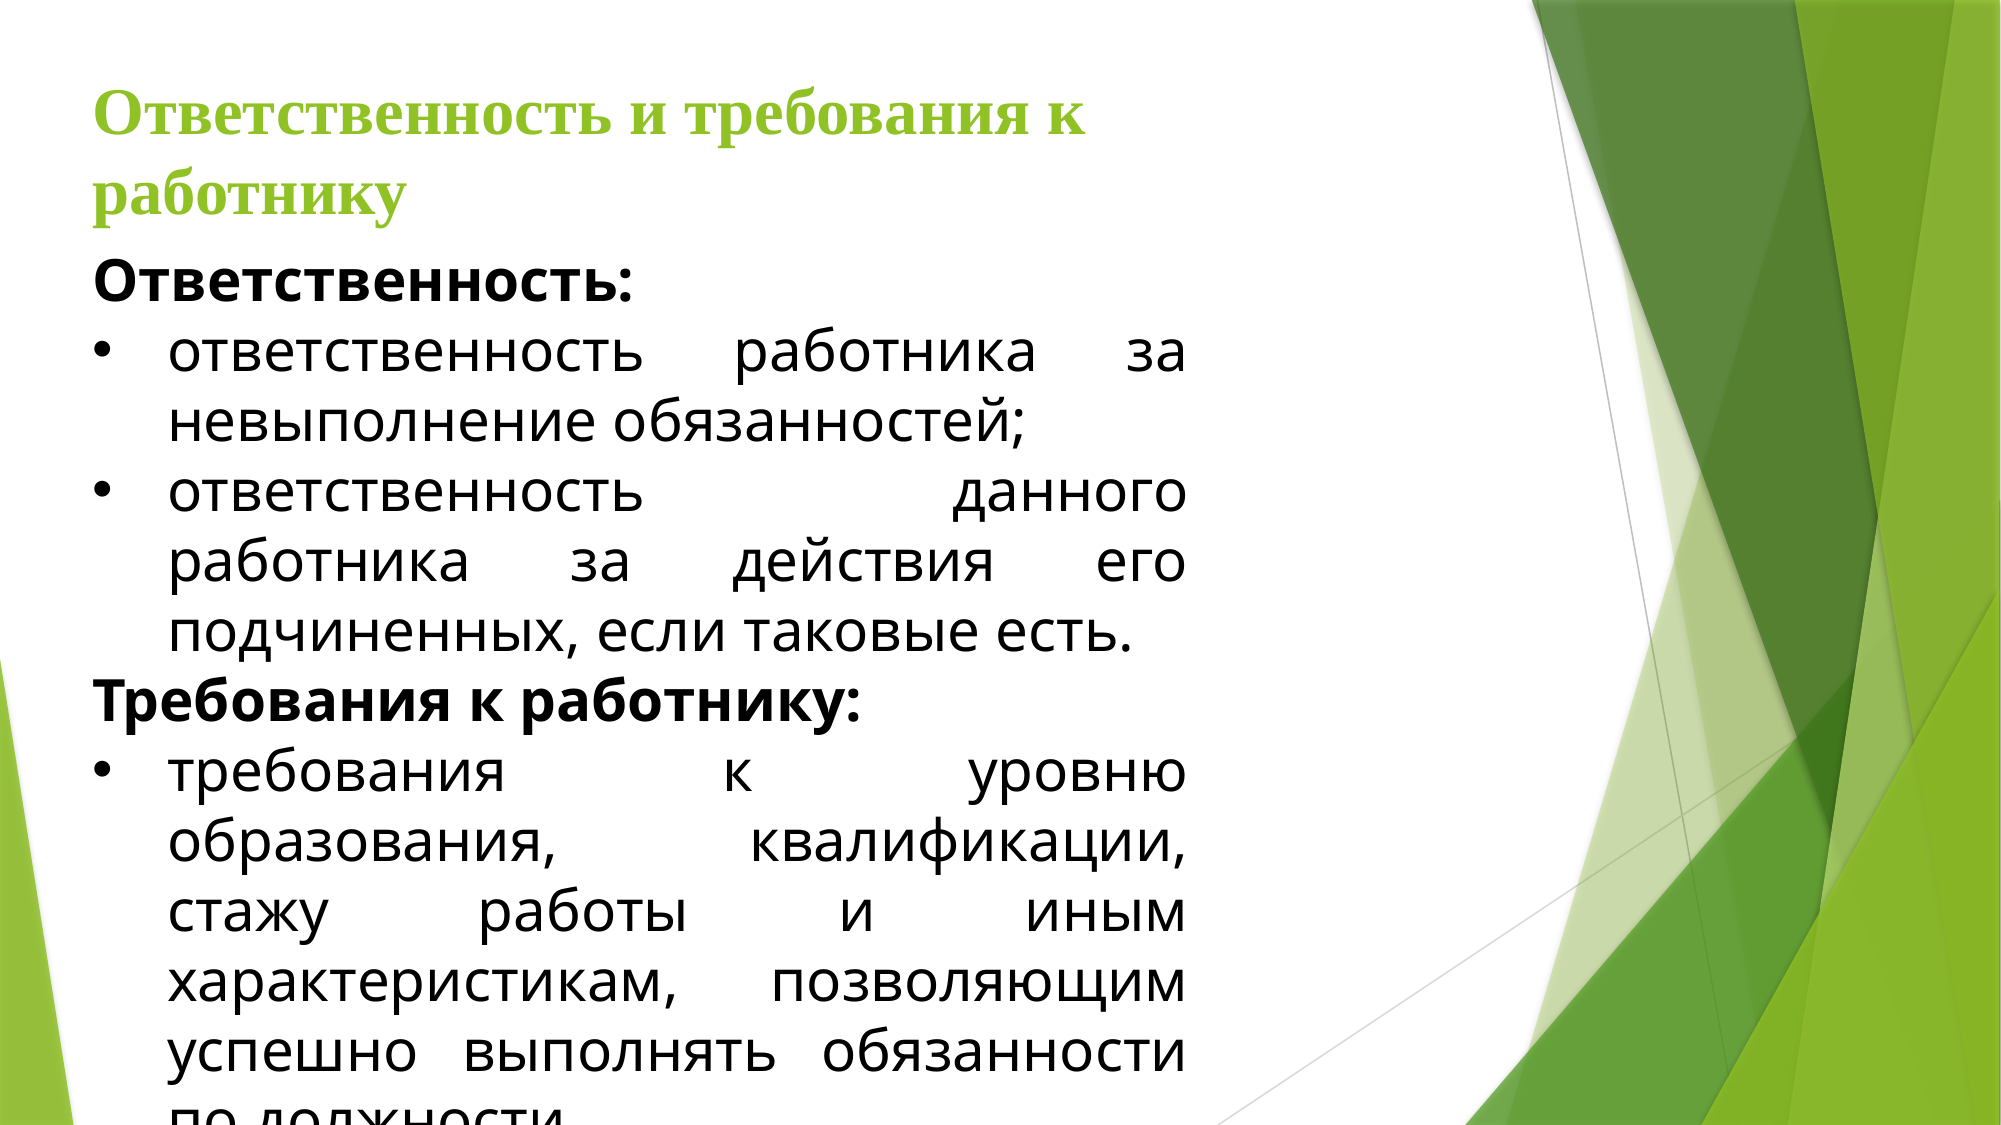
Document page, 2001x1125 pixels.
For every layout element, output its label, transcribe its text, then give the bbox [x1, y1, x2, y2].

text_box Ответственность: ответственность работника за невыполнение обязанностей; ответственность данного работника за действия его подчиненных, если таковые есть. Требования к работнику: требования к уровню образования, квалификации, стажу работы и иным характеристикам, позволяющим успешно выполнять обязанности по должности. [77, 235, 1204, 1125]
title Ответственность и требования к работнику [77, 59, 1429, 236]
